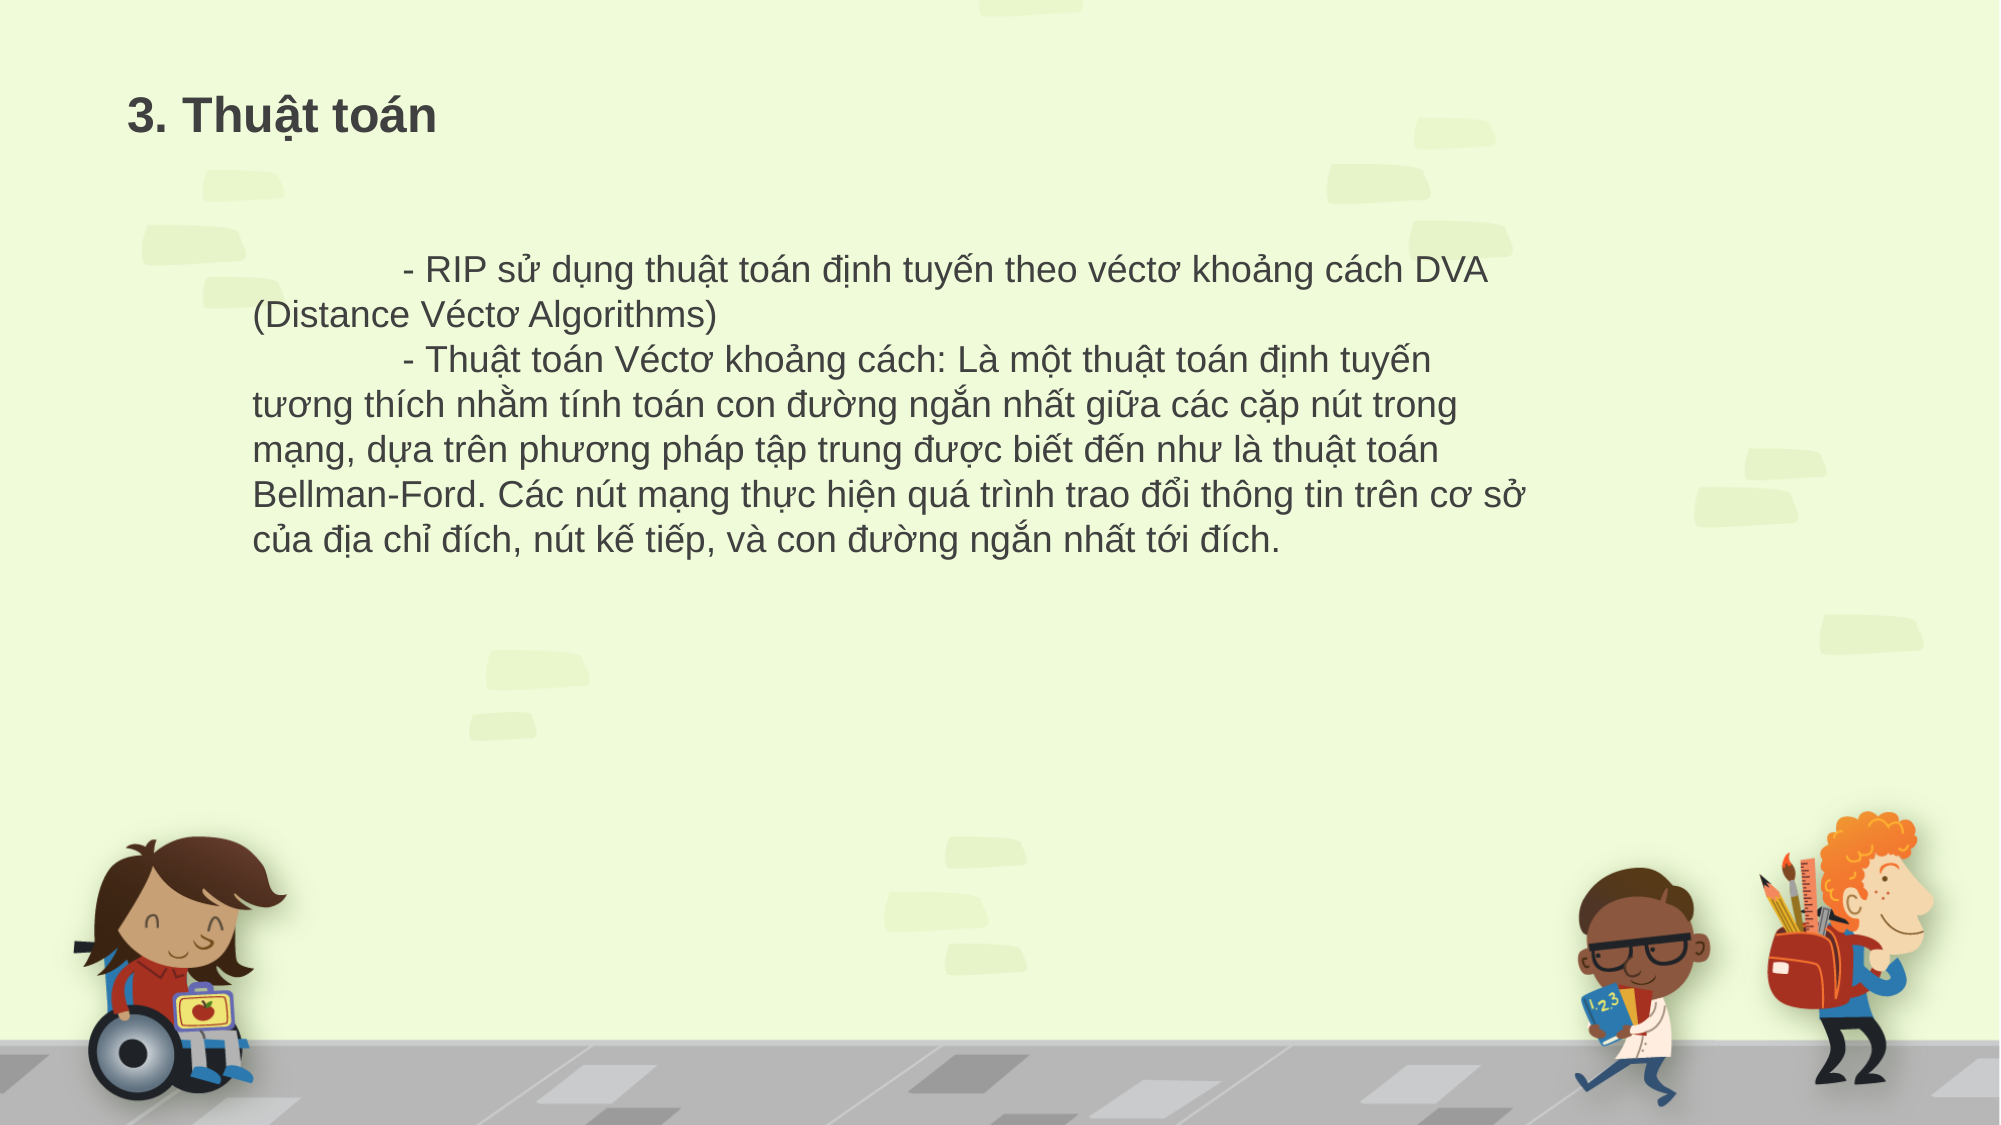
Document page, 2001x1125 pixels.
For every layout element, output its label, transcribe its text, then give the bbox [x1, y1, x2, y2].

text_box - RIP sử dụng thuật toán định tuyến theo véctơ khoảng cách DVA (Distance Véctơ Algorithms) - Thuật toán Véctơ khoảng cách: Là một thuật toán định tuyến tương thích nhằm tính toán con đường ngắn nhất giữa các cặp nút trong mạng, dựa trên phương pháp tập trung được biết đến như là thuật toán Bellman-Ford. Các nút mạng thực hiện quá trình trao đổi thông tin trên cơ sở của địa chỉ đích, nút kế tiếp, và con đường ngắn nhất tới đích. [237, 237, 1550, 568]
picture [0, 0, 2000, 1125]
text_box 3. Thuật toán [112, 74, 888, 150]
